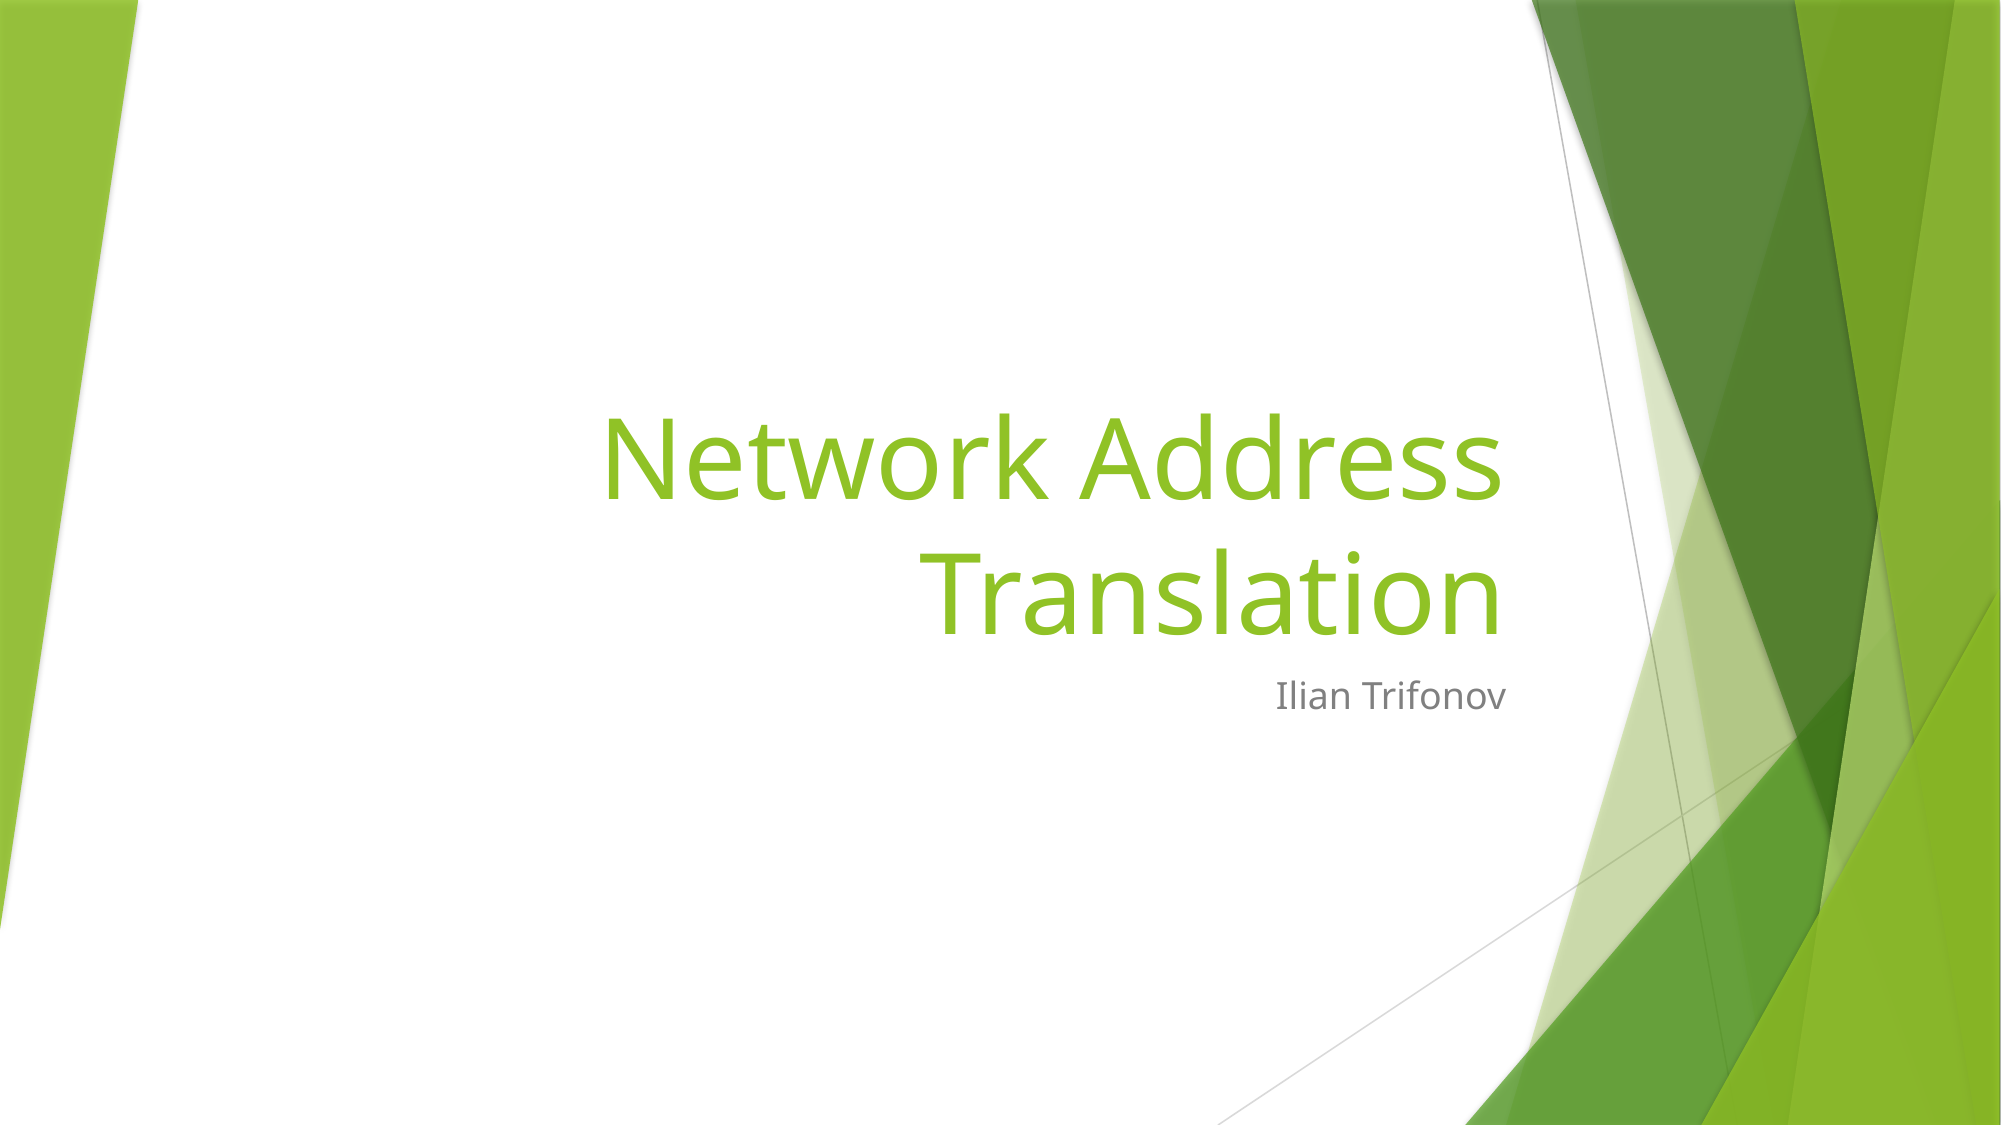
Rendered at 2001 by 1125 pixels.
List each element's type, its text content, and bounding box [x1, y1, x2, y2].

subtitle Ilian Trifonov [247, 664, 1522, 845]
title Network Address Translation [247, 394, 1522, 664]
